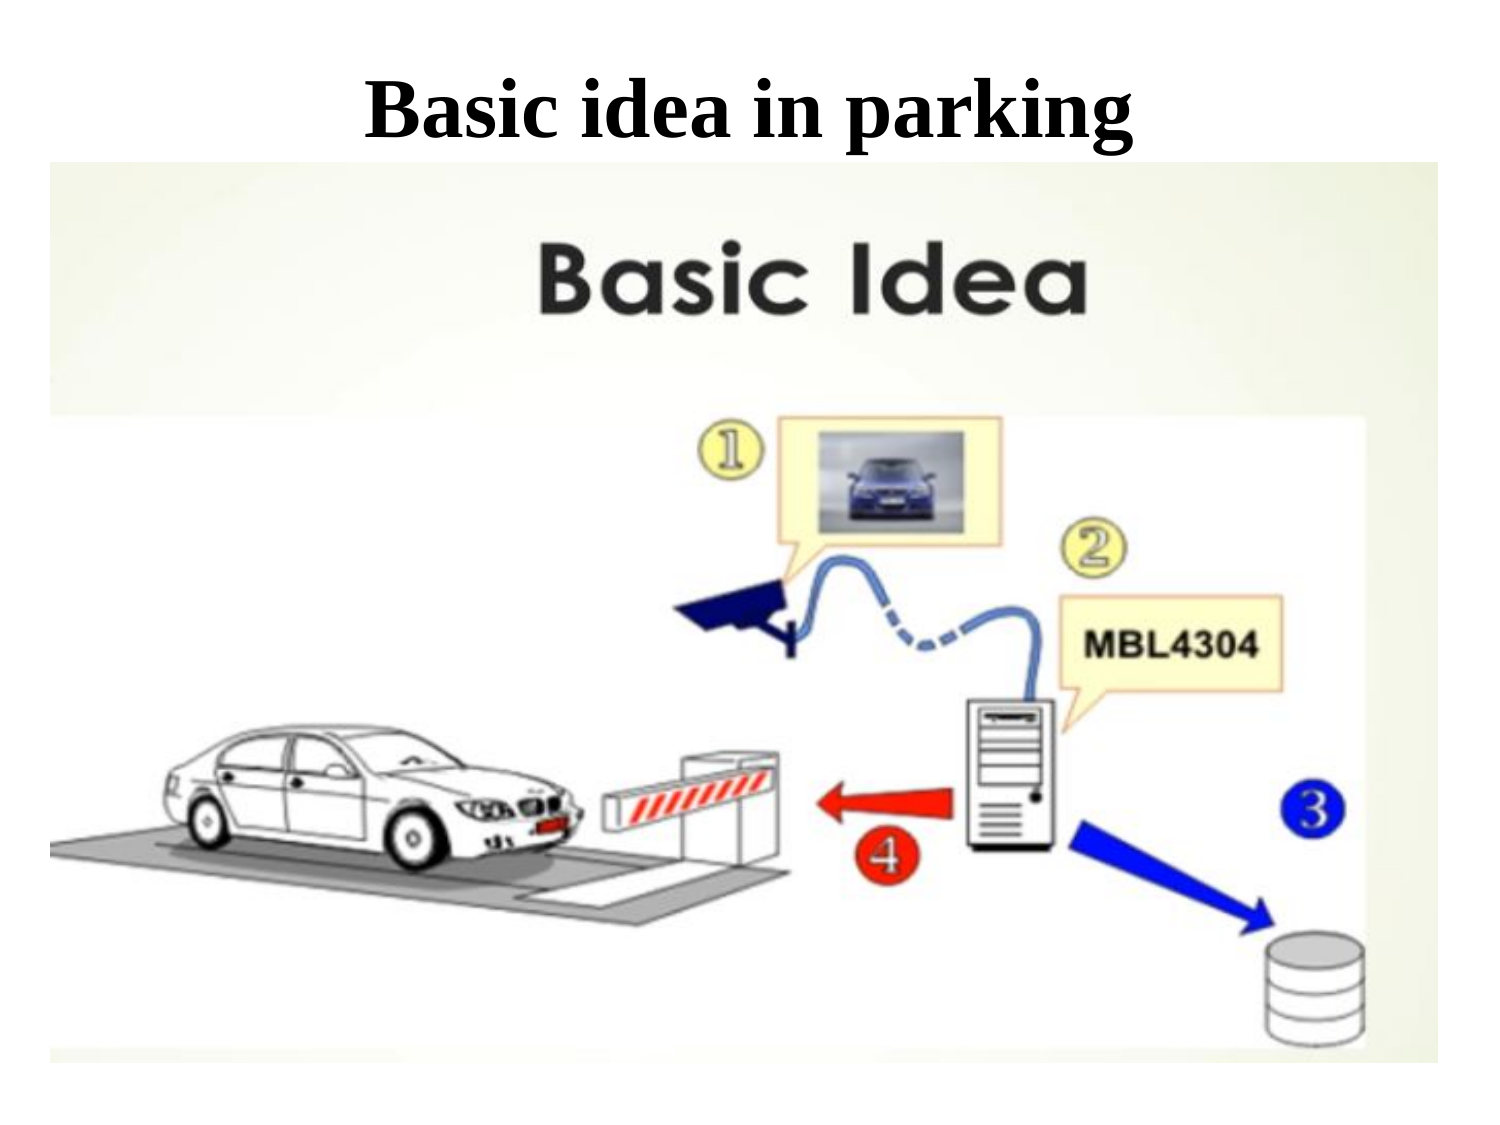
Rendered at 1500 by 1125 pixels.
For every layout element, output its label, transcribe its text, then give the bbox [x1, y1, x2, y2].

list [49, 162, 1438, 1063]
title Basic idea in parking [75, 45, 1425, 160]
